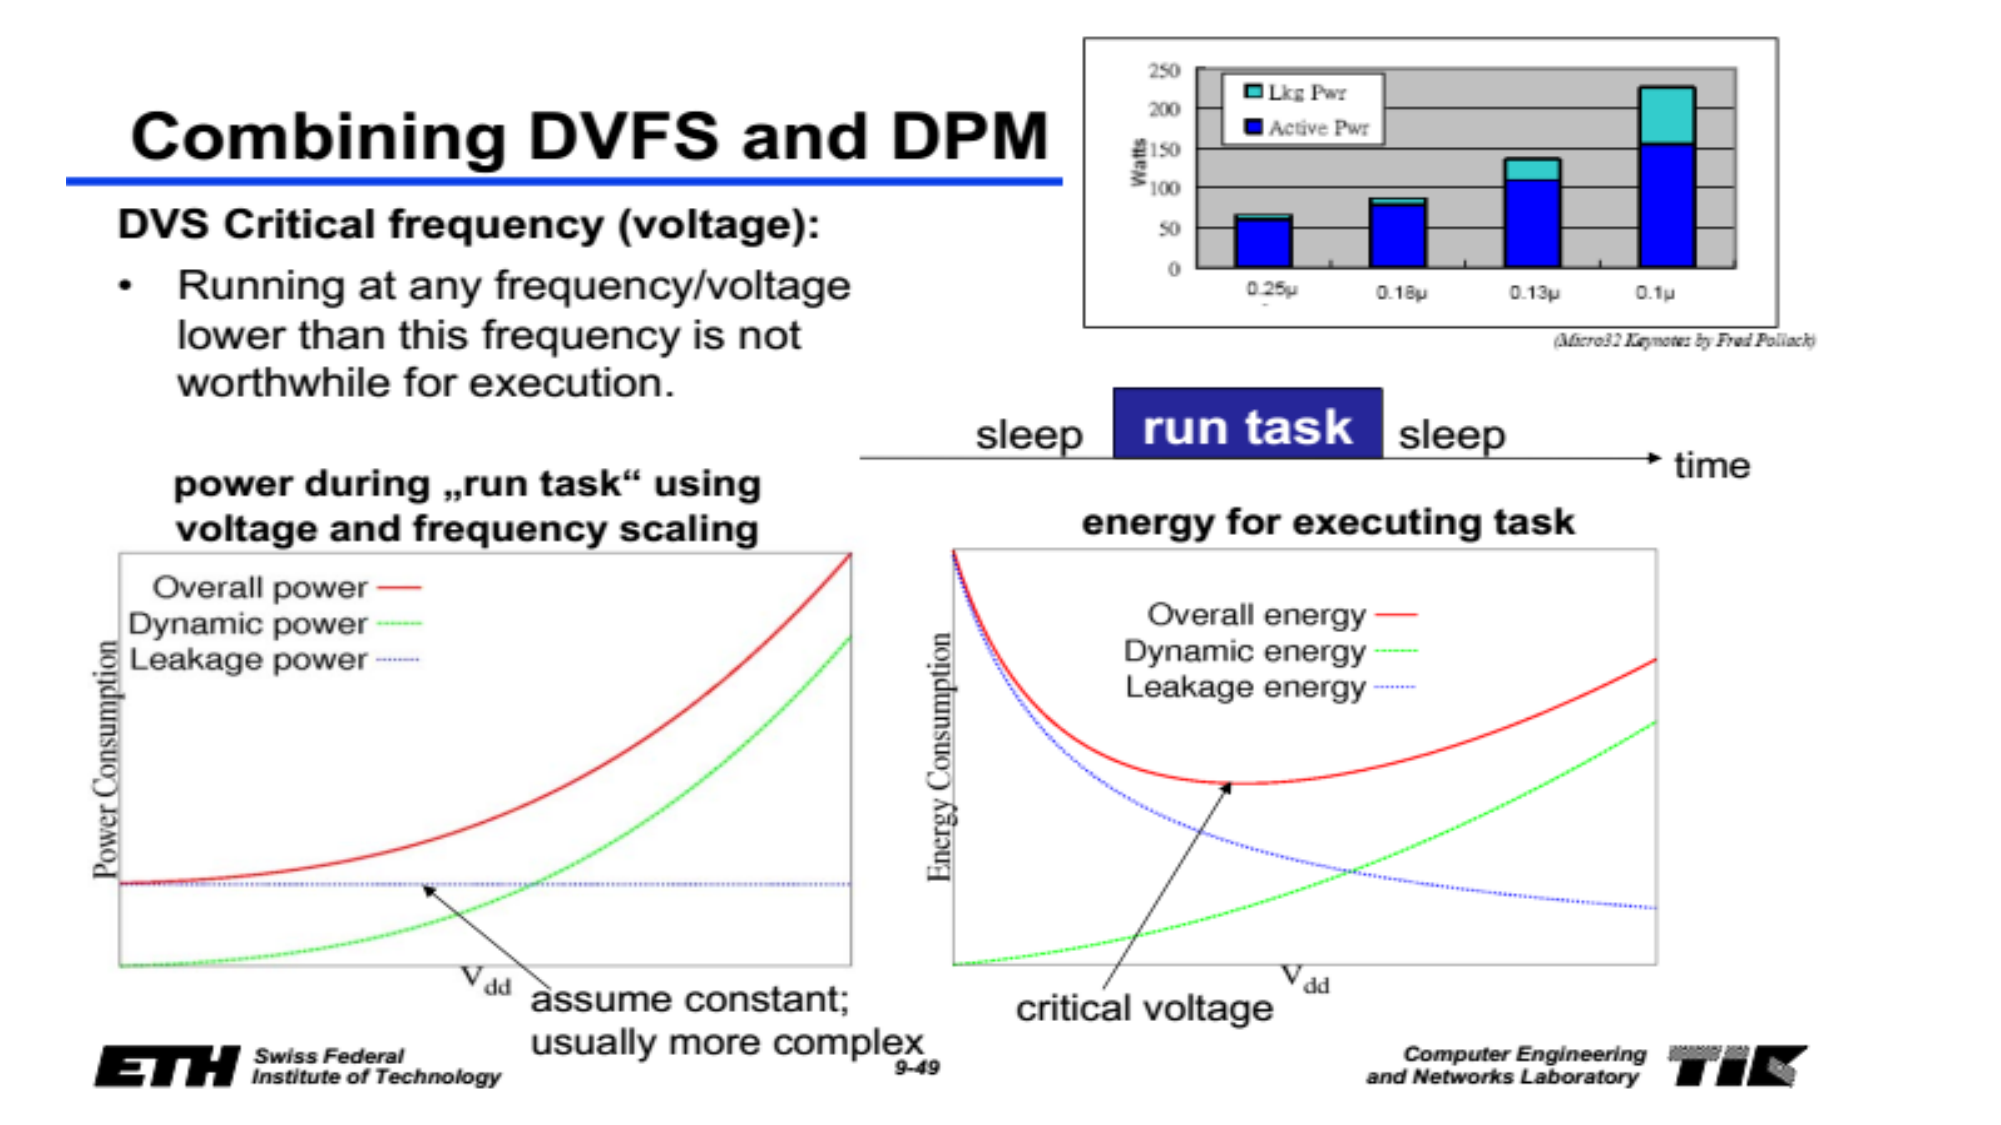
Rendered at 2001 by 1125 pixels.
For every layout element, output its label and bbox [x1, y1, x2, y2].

picture [65, 0, 1833, 1125]
